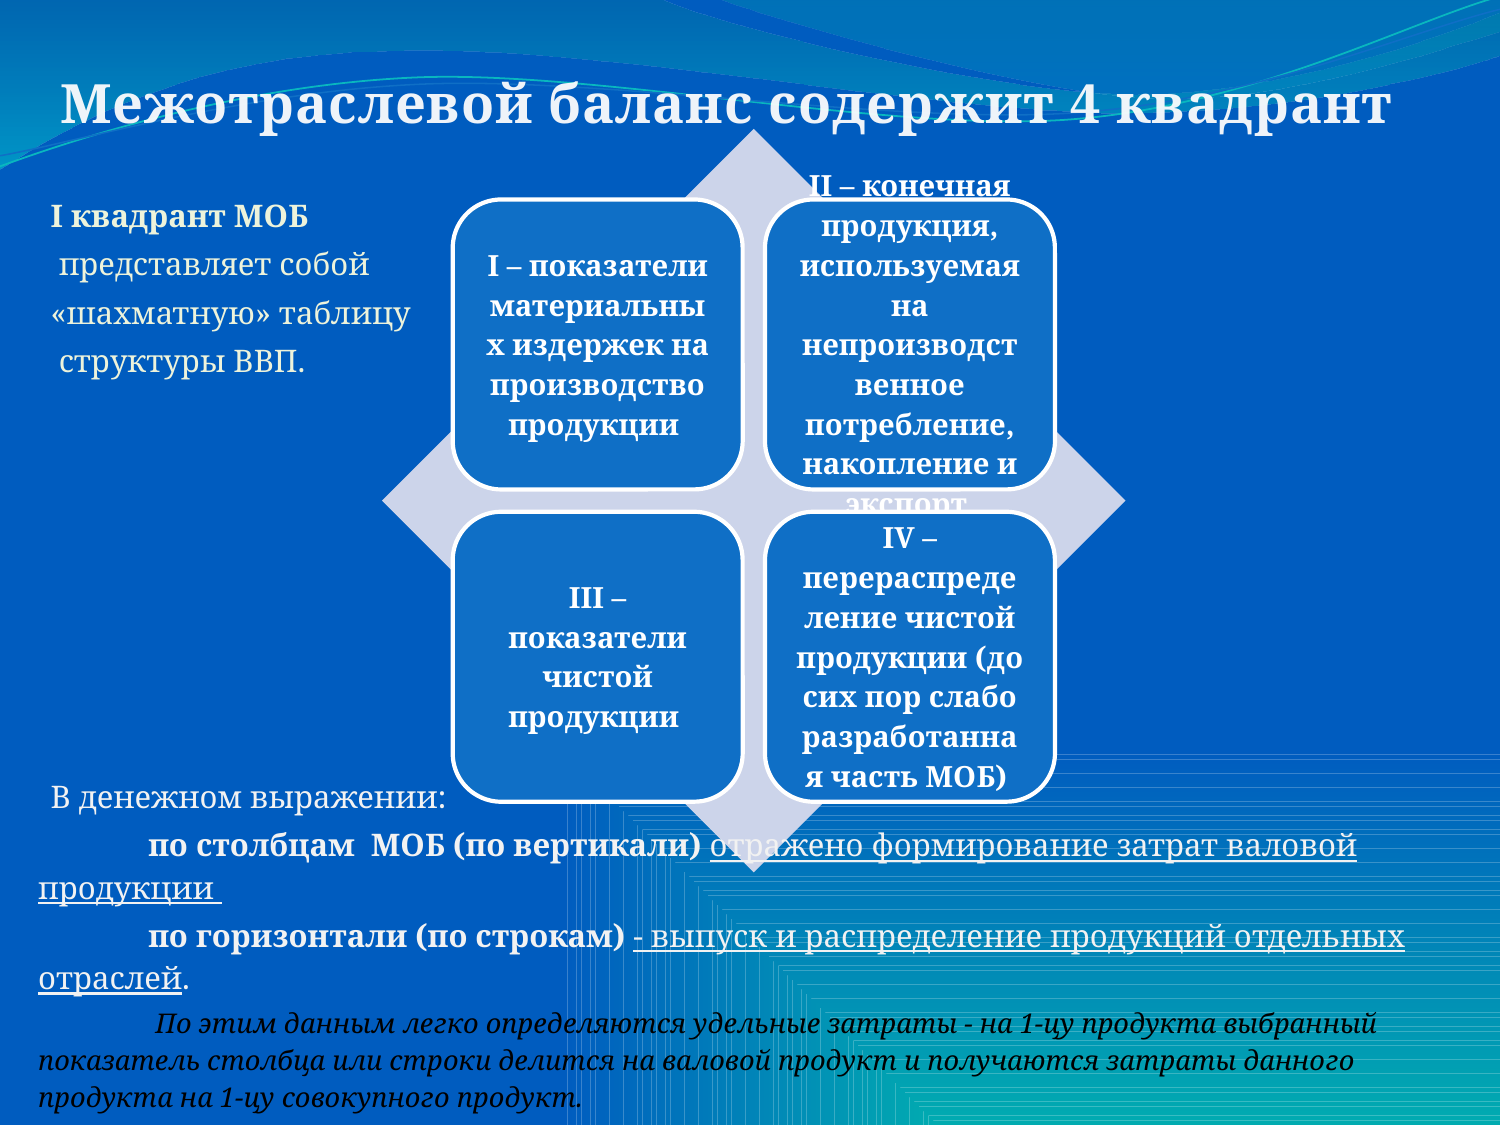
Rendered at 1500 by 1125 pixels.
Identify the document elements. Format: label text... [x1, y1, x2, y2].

list Межотраслевой баланс содержит 4 квадранта I квадрант МОБ представляет собой «шахматную» таблицу структуры ВВП. В денежном выражении: по столбцам МОБ (по вертикали) отражено формирование затрат валовой продукции по горизонтали (по строкам) - выпуск и распределение продукций отдельных отраслей. По этим данным легко определяются удельные затраты - на 1-цу продукта выбранный показатель столбца или строки делится на валовой продукт и получаются затраты данного продукта на 1-цу совокупного продукт. [23, 58, 1465, 1125]
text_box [175, 128, 1333, 873]
